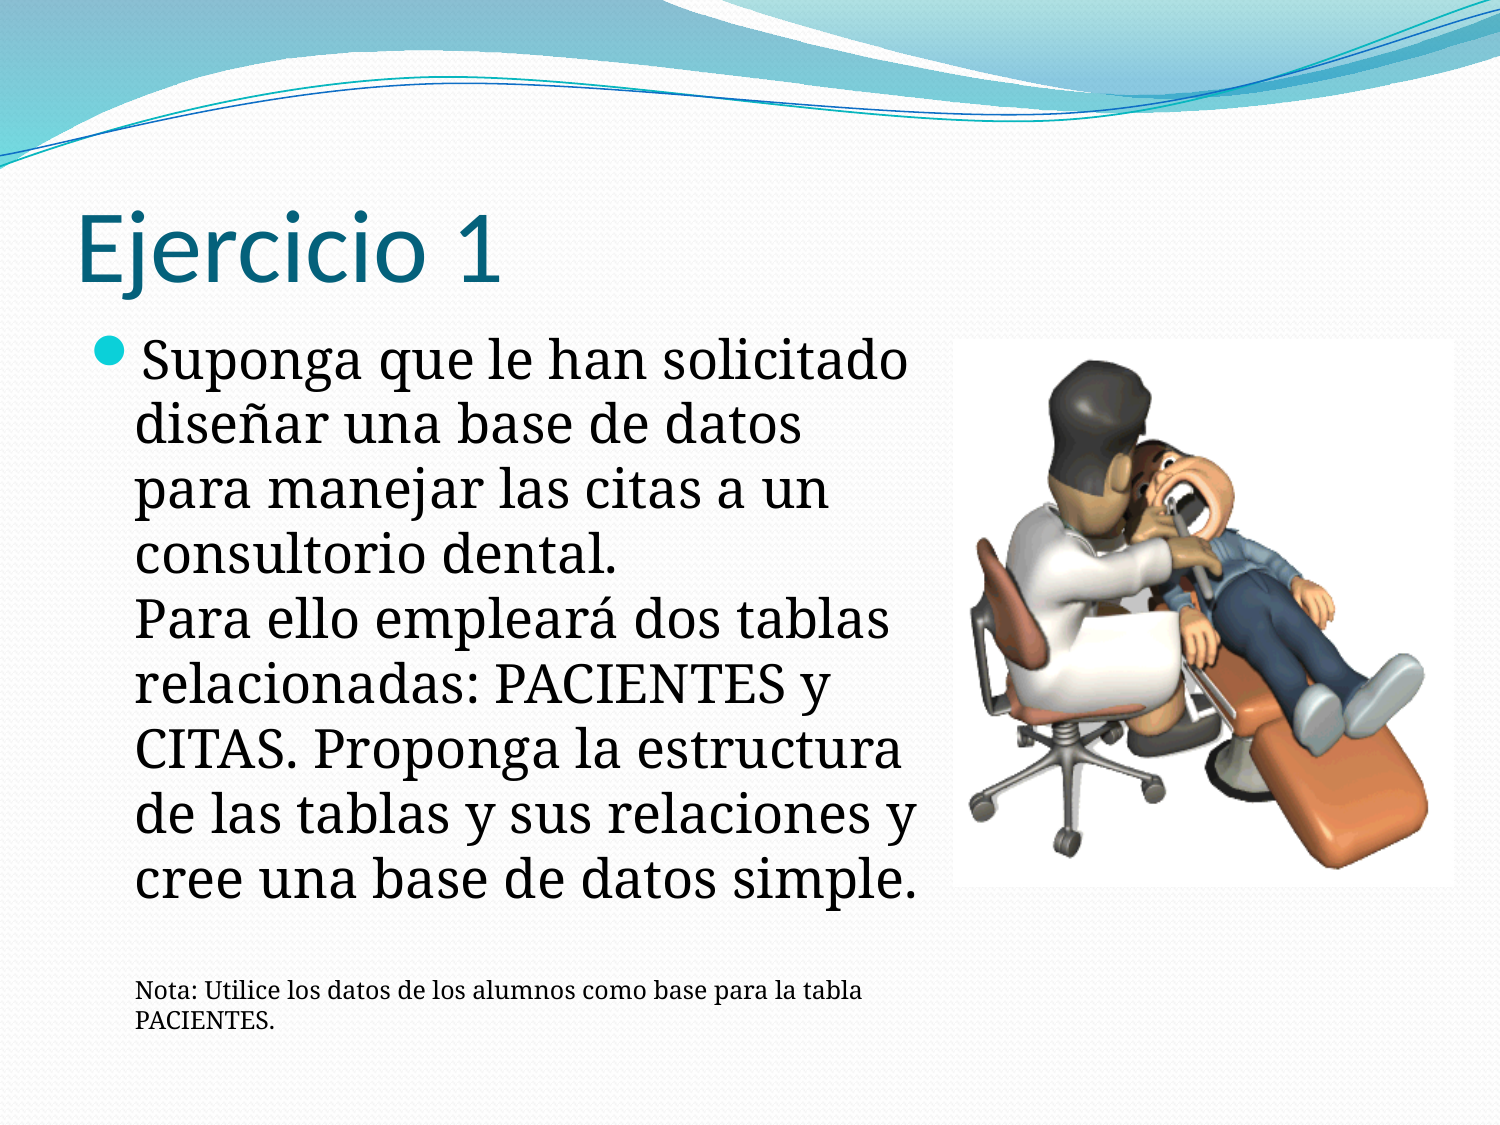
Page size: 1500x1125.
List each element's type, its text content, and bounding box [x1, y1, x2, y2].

list Suponga que le han solicitado diseñar una base de datos para manejar las citas a un consultorio dental. Para ello empleará dos tablas relacionadas: PACIENTES y CITAS. Proponga la estructura de las tablas y sus relaciones y cree una base de datos simple. Nota: Utilice los datos de los alumnos como base para la tabla PACIENTES. [75, 317, 950, 1038]
picture [952, 339, 1454, 887]
title Ejercicio 1 [75, 115, 1425, 304]
